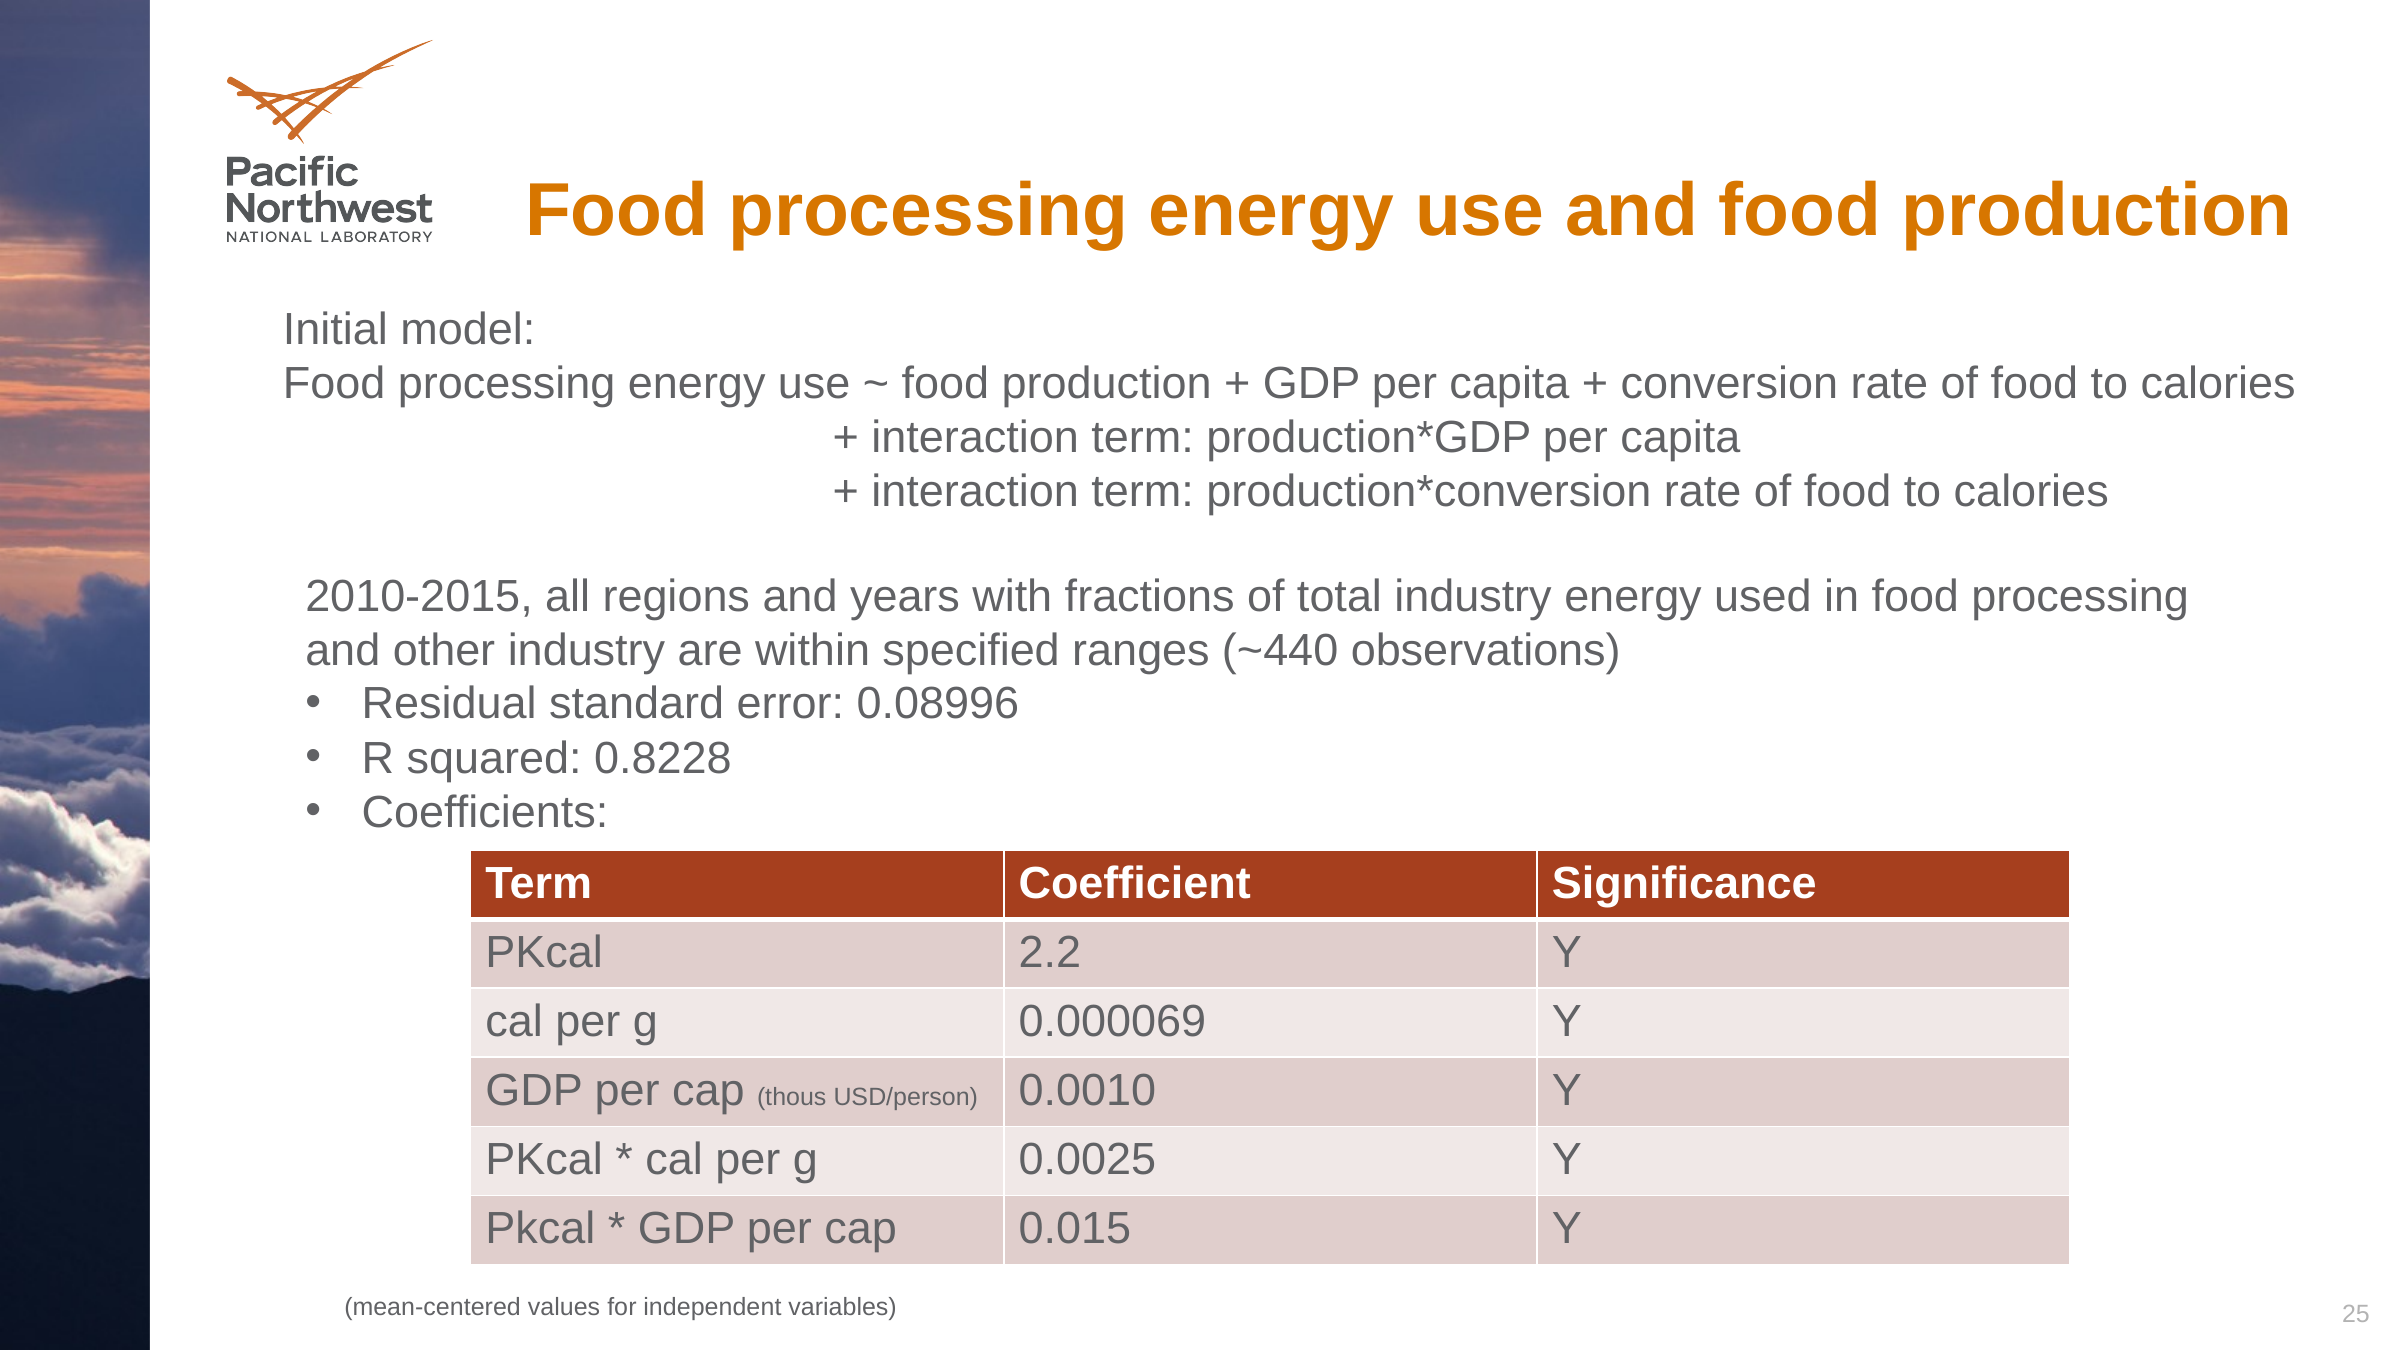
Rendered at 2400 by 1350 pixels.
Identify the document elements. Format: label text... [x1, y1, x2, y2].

table_cell PKcal * cal per g [471, 1127, 1003, 1195]
text_box Initial model: Food processing energy use ~ food production + GDP per capita + conversion rate of food to calories + interaction term: production*GDP per capita + interaction term: production*conversion rate of food to calories [268, 292, 2325, 524]
table_header Significance [1538, 851, 2069, 917]
table_cell Y [1538, 1196, 2069, 1264]
table_cell cal per g [471, 989, 1003, 1056]
table_cell 2.2 [1005, 922, 1536, 987]
text_box 2010-2015, all regions and years with fractions of total industry energy used in food processing and other industry are within specified ranges (~440 observations) Residual standard error: 0.08996 R squared: 0.8228 Coefficients: [290, 558, 2250, 844]
table_cell 0.0025 [1005, 1127, 1536, 1195]
table_cell Y [1538, 989, 2069, 1056]
table_header Term [471, 851, 1003, 917]
table_cell 0.000069 [1005, 989, 1536, 1056]
table_cell Y [1538, 1127, 2069, 1195]
table_cell Pkcal * GDP per cap [471, 1196, 1003, 1264]
table_cell GDP per cap (thous USD/person) [471, 1058, 1003, 1126]
picture [0, 0, 149, 1350]
table_header Coefficient [1005, 851, 1536, 917]
table_cell PKcal [471, 922, 1003, 987]
title Food processing energy use and food production [525, 44, 2325, 260]
text_box (mean-centered values for independent variables) [329, 1282, 927, 1328]
slide_number 25 [2295, 1275, 2370, 1350]
table_cell Y [1538, 922, 2069, 987]
table_cell Y [1538, 1058, 2069, 1126]
picture [225, 38, 435, 244]
table_cell 0.015 [1005, 1196, 1536, 1264]
table_cell 0.0010 [1005, 1058, 1536, 1126]
